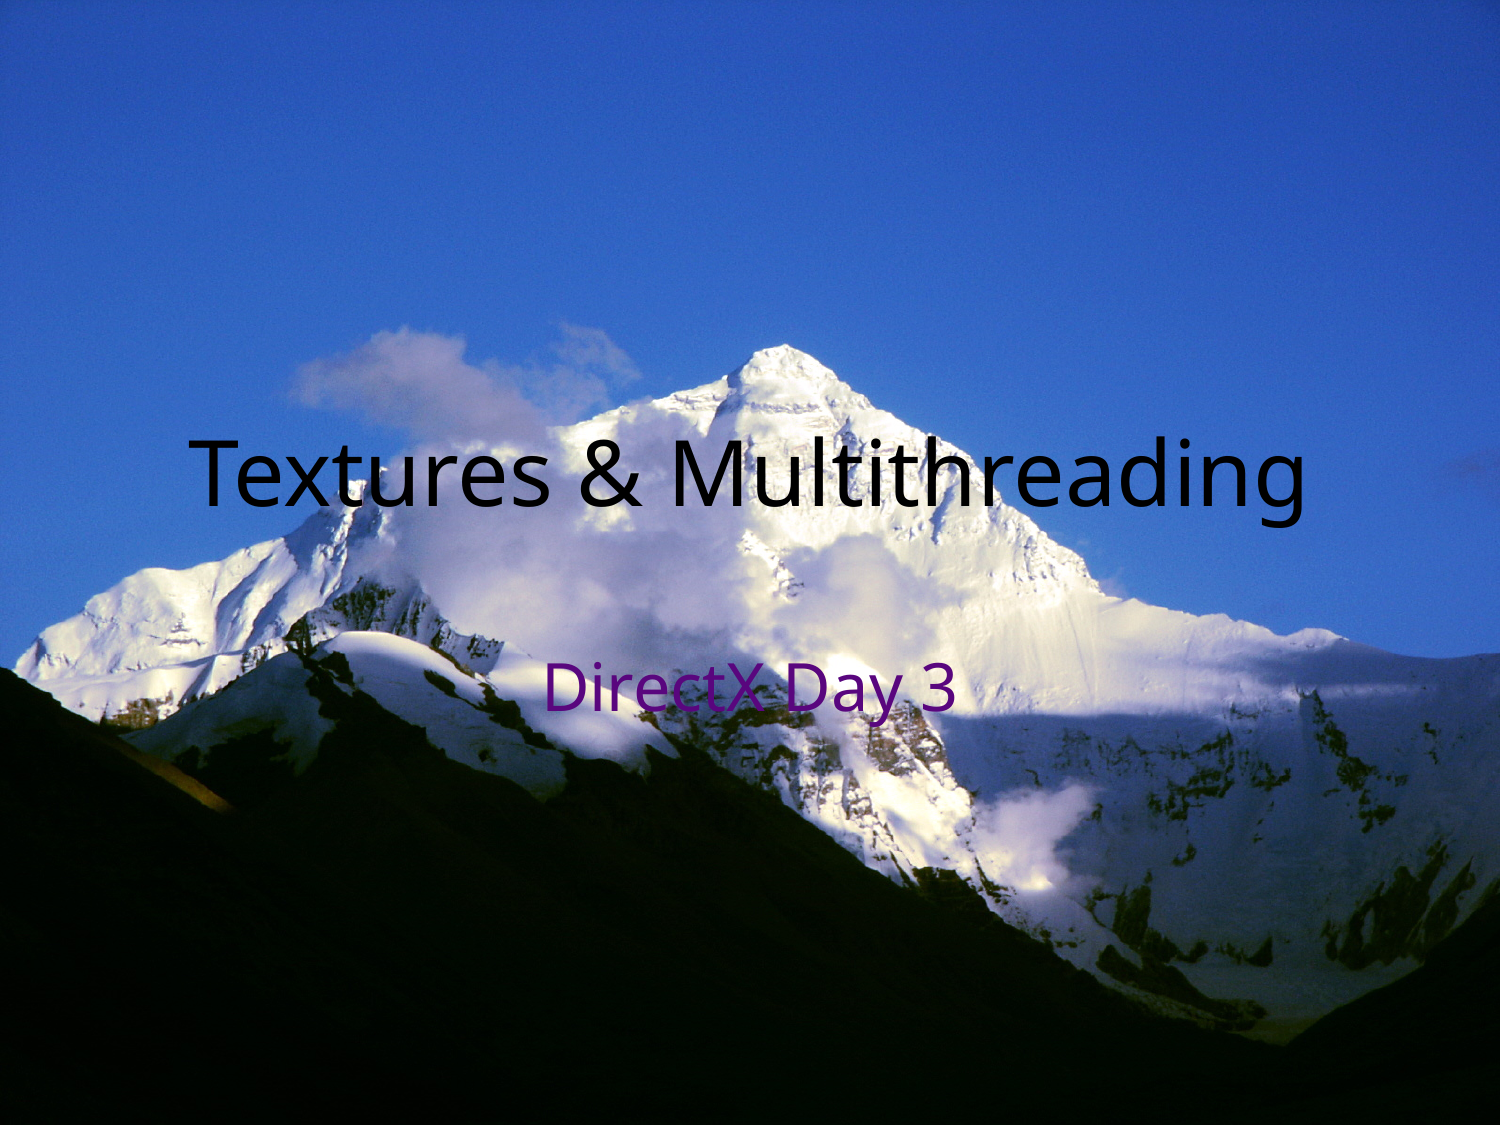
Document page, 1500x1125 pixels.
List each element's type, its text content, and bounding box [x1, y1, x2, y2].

title Textures & Multithreading [112, 349, 1388, 591]
subtitle DirectX Day 3 [225, 637, 1275, 925]
picture [0, 0, 1500, 1125]
